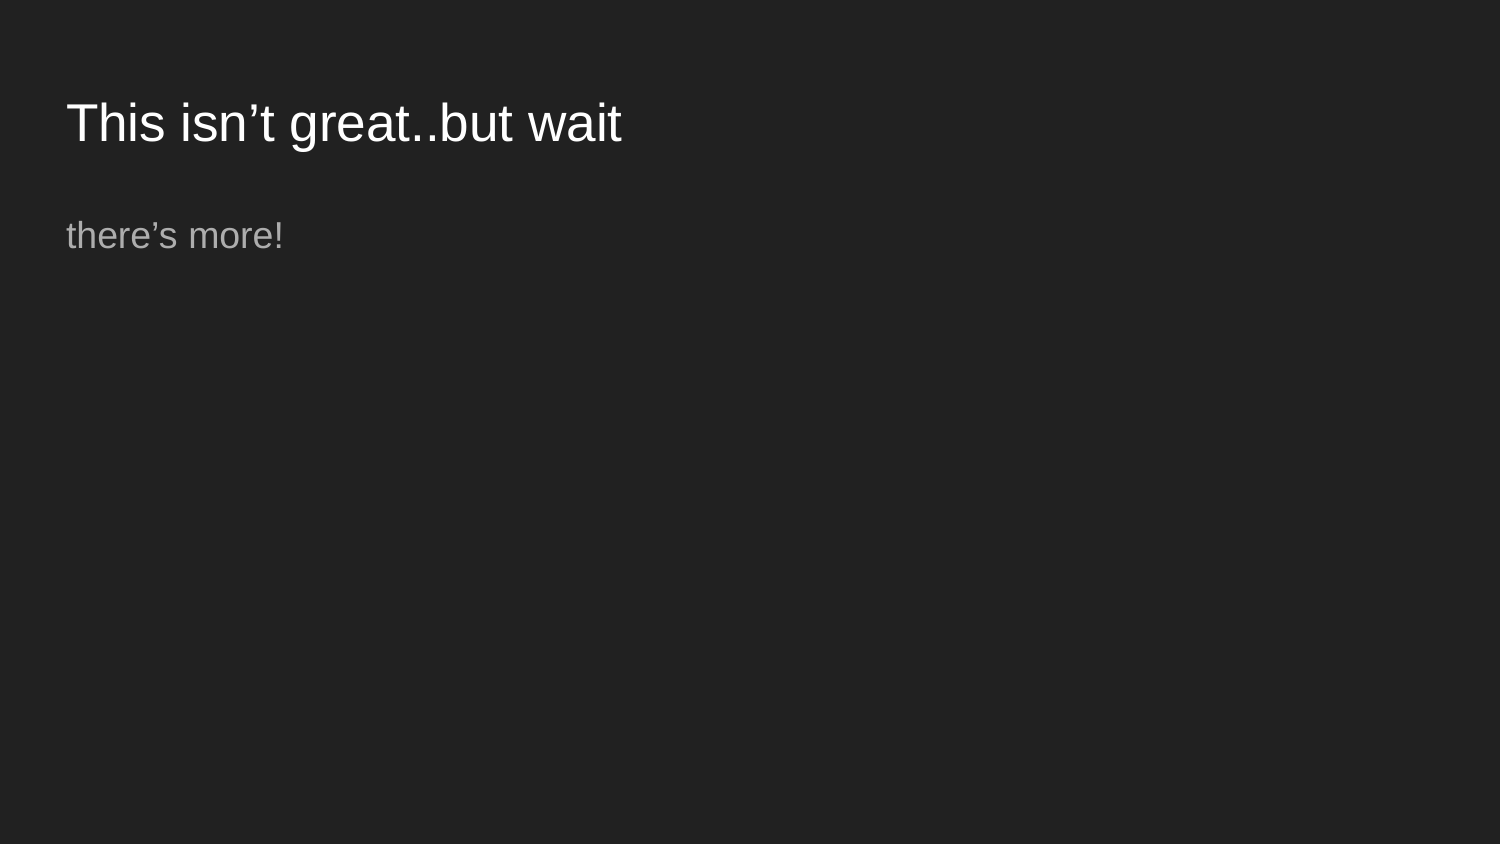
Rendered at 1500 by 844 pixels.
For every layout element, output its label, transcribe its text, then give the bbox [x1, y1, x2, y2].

list there’s more! [51, 189, 1449, 750]
title This isn’t great..but wait [51, 72, 1449, 167]
